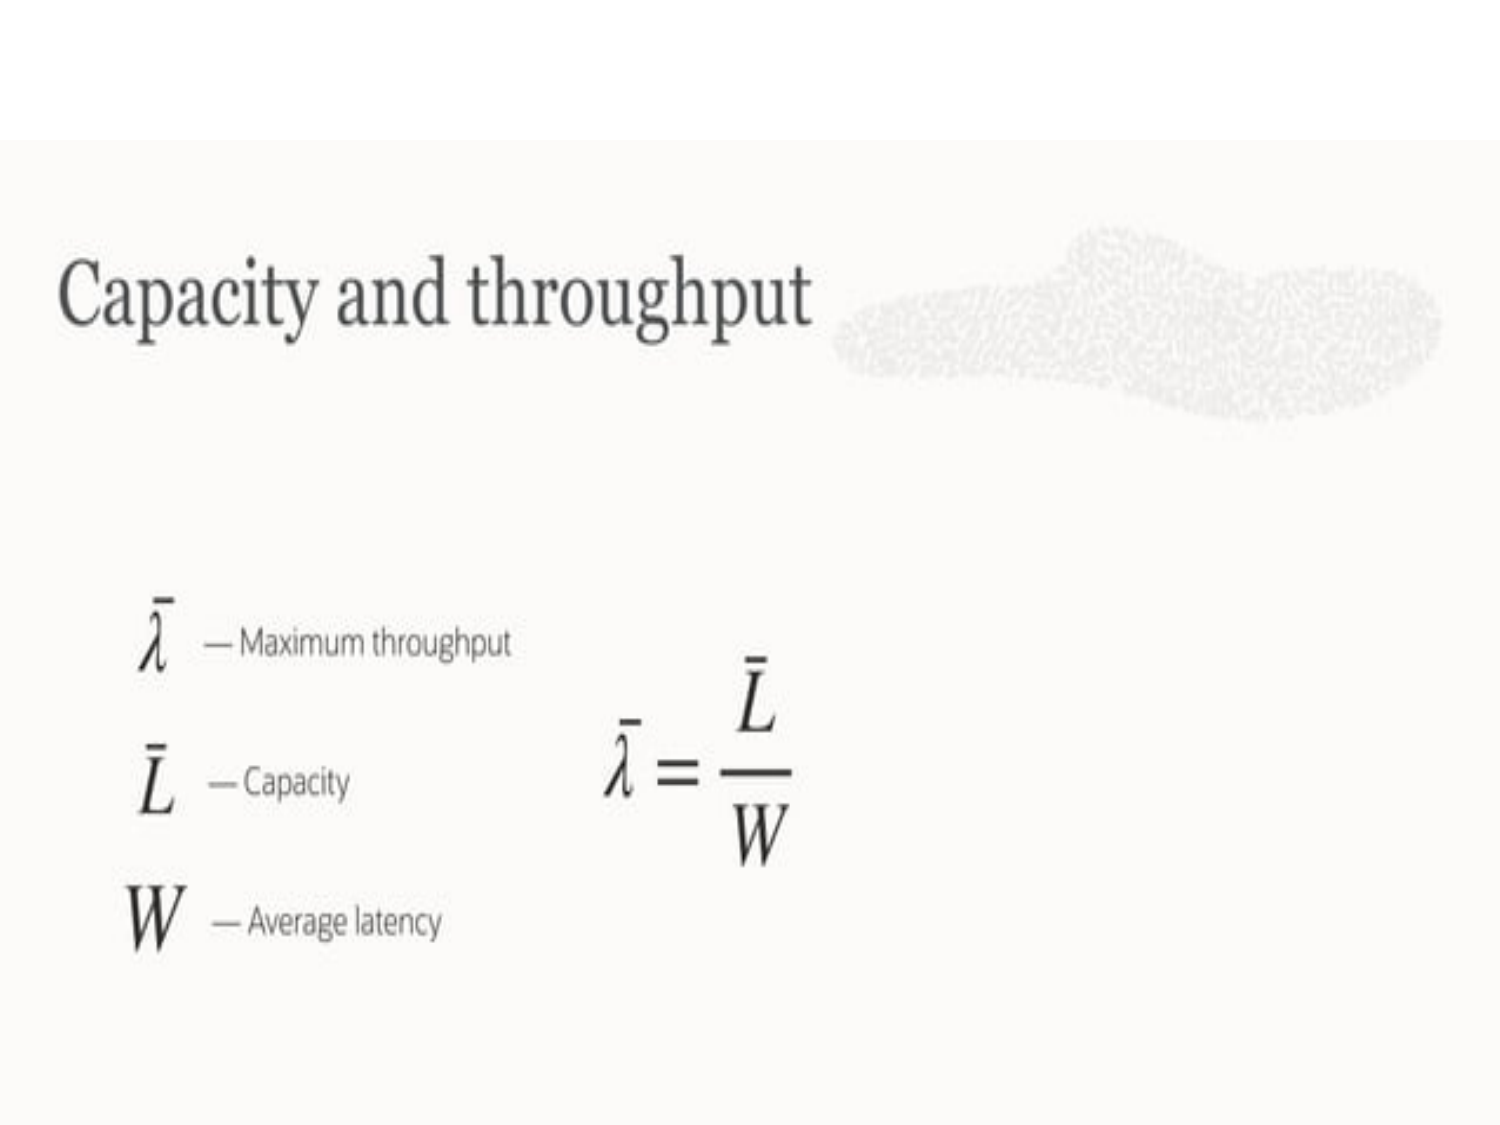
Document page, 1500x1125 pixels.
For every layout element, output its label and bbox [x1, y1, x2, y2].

picture [0, 139, 1500, 1125]
